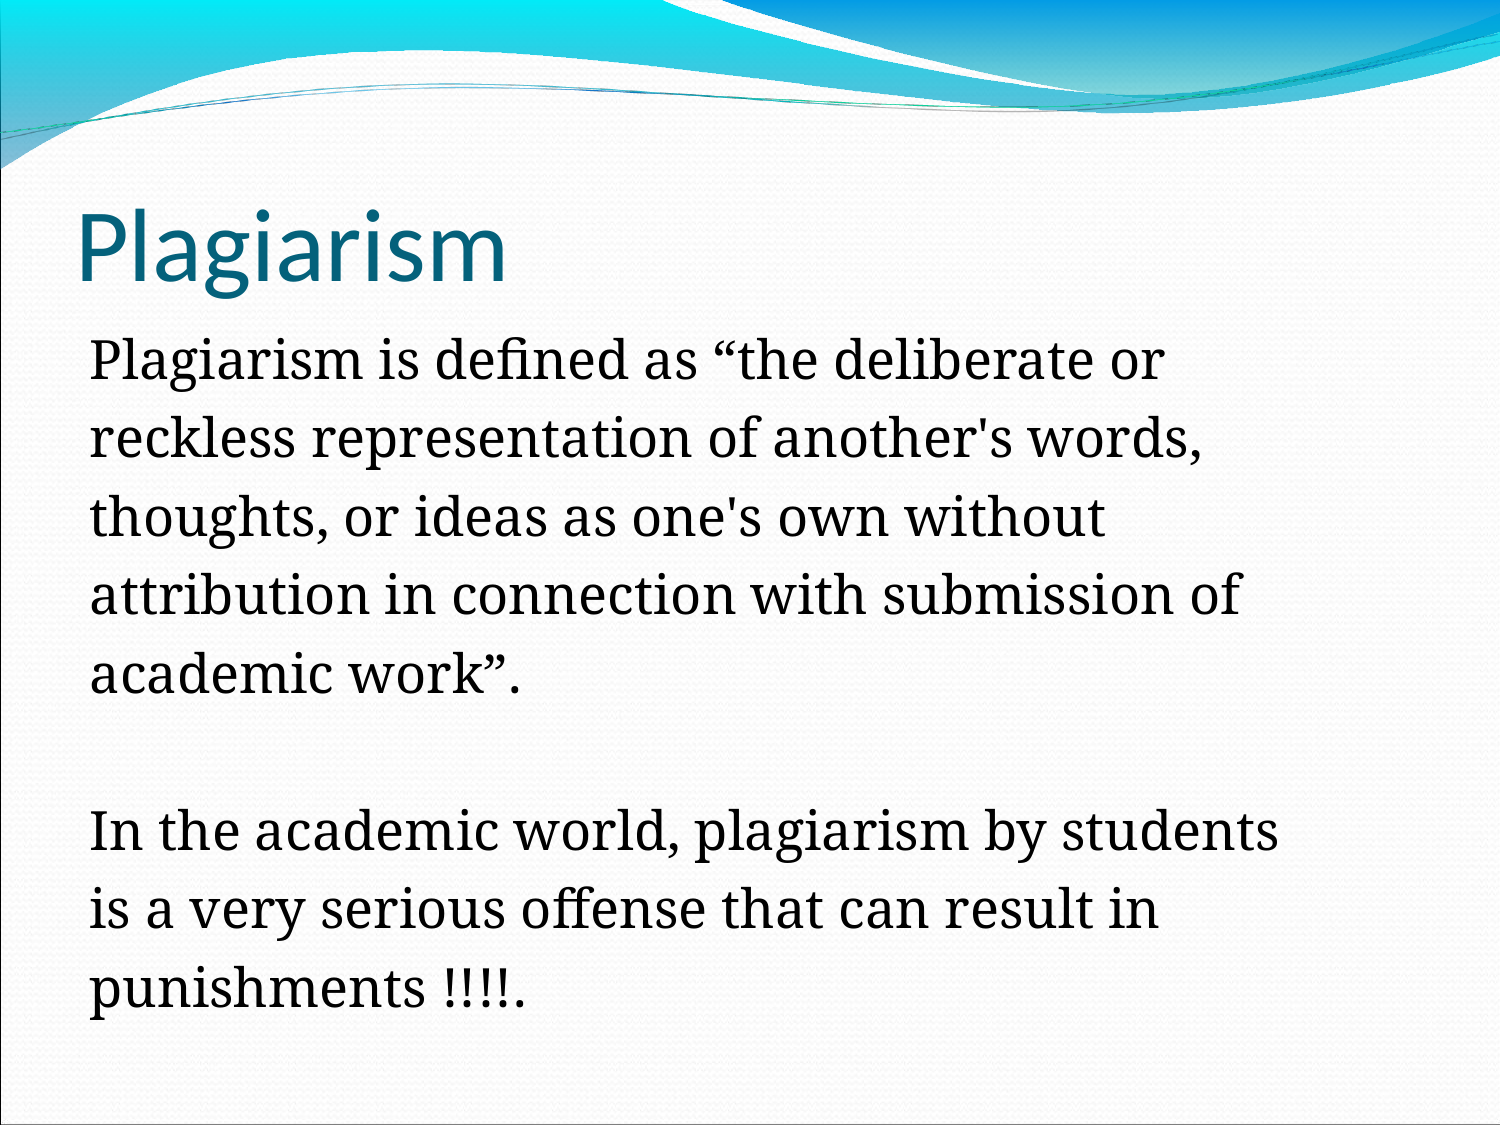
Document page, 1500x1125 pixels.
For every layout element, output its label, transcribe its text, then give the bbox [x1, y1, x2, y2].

title Plagiarism [74, 44, 1425, 303]
list Plagiarism is defined as “the deliberate or reckless representation of another's words, thoughts, or ideas as one's own without attribution in connection with submission of academic work”. In the academic world, plagiarism by students is a very serious offense that can result in punishments !!!!. [74, 317, 1425, 1038]
picture [0, 0, 1500, 1125]
